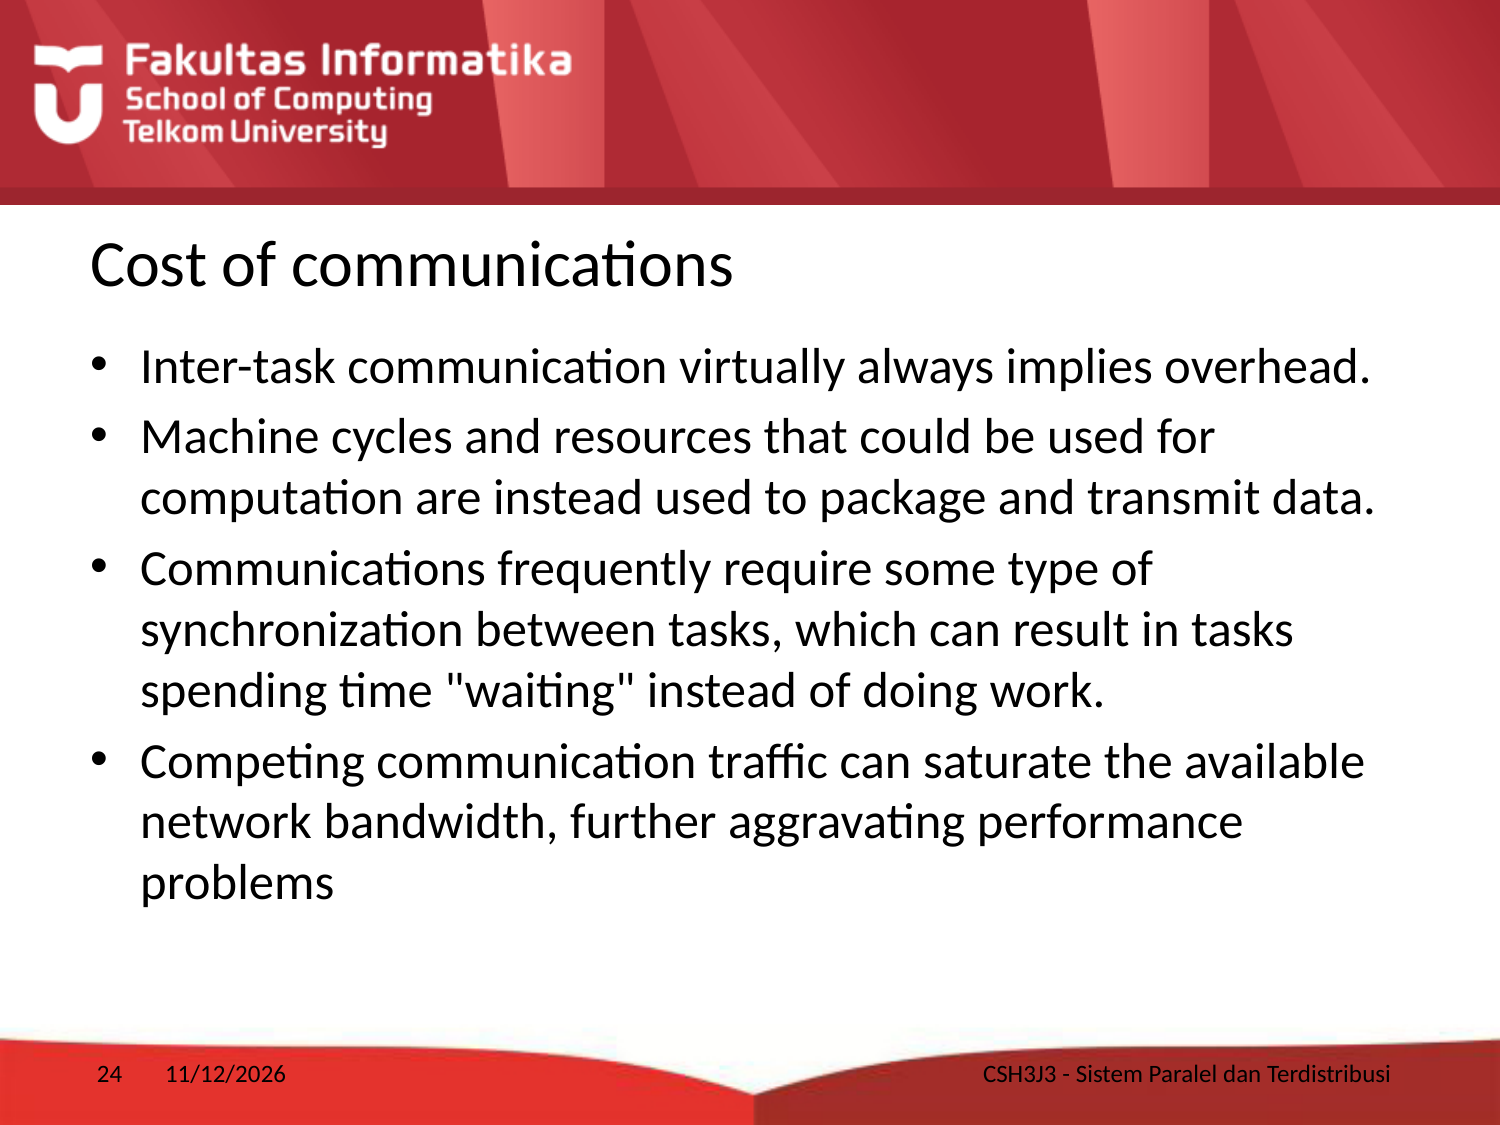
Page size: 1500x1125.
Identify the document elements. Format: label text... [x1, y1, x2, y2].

footer CSH3J3 - Sistem Paralel dan Terdistribusi [950, 1042, 1425, 1103]
list Inter-task communication virtually always implies overhead. Machine cycles and resources that could be used for computation are instead used to package and transmit data. Communications frequently require some type of synchronization between tasks, which can result in tasks spending time "waiting" instead of doing work. Competing communication traffic can saturate the available network bandwidth, further aggravating performance problems [75, 324, 1425, 1005]
picture [0, 0, 1500, 205]
title Cost of communications [75, 212, 1425, 308]
slide_number 24 [75, 1042, 138, 1103]
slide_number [150, 1042, 500, 1103]
picture [0, 1024, 1500, 1125]
